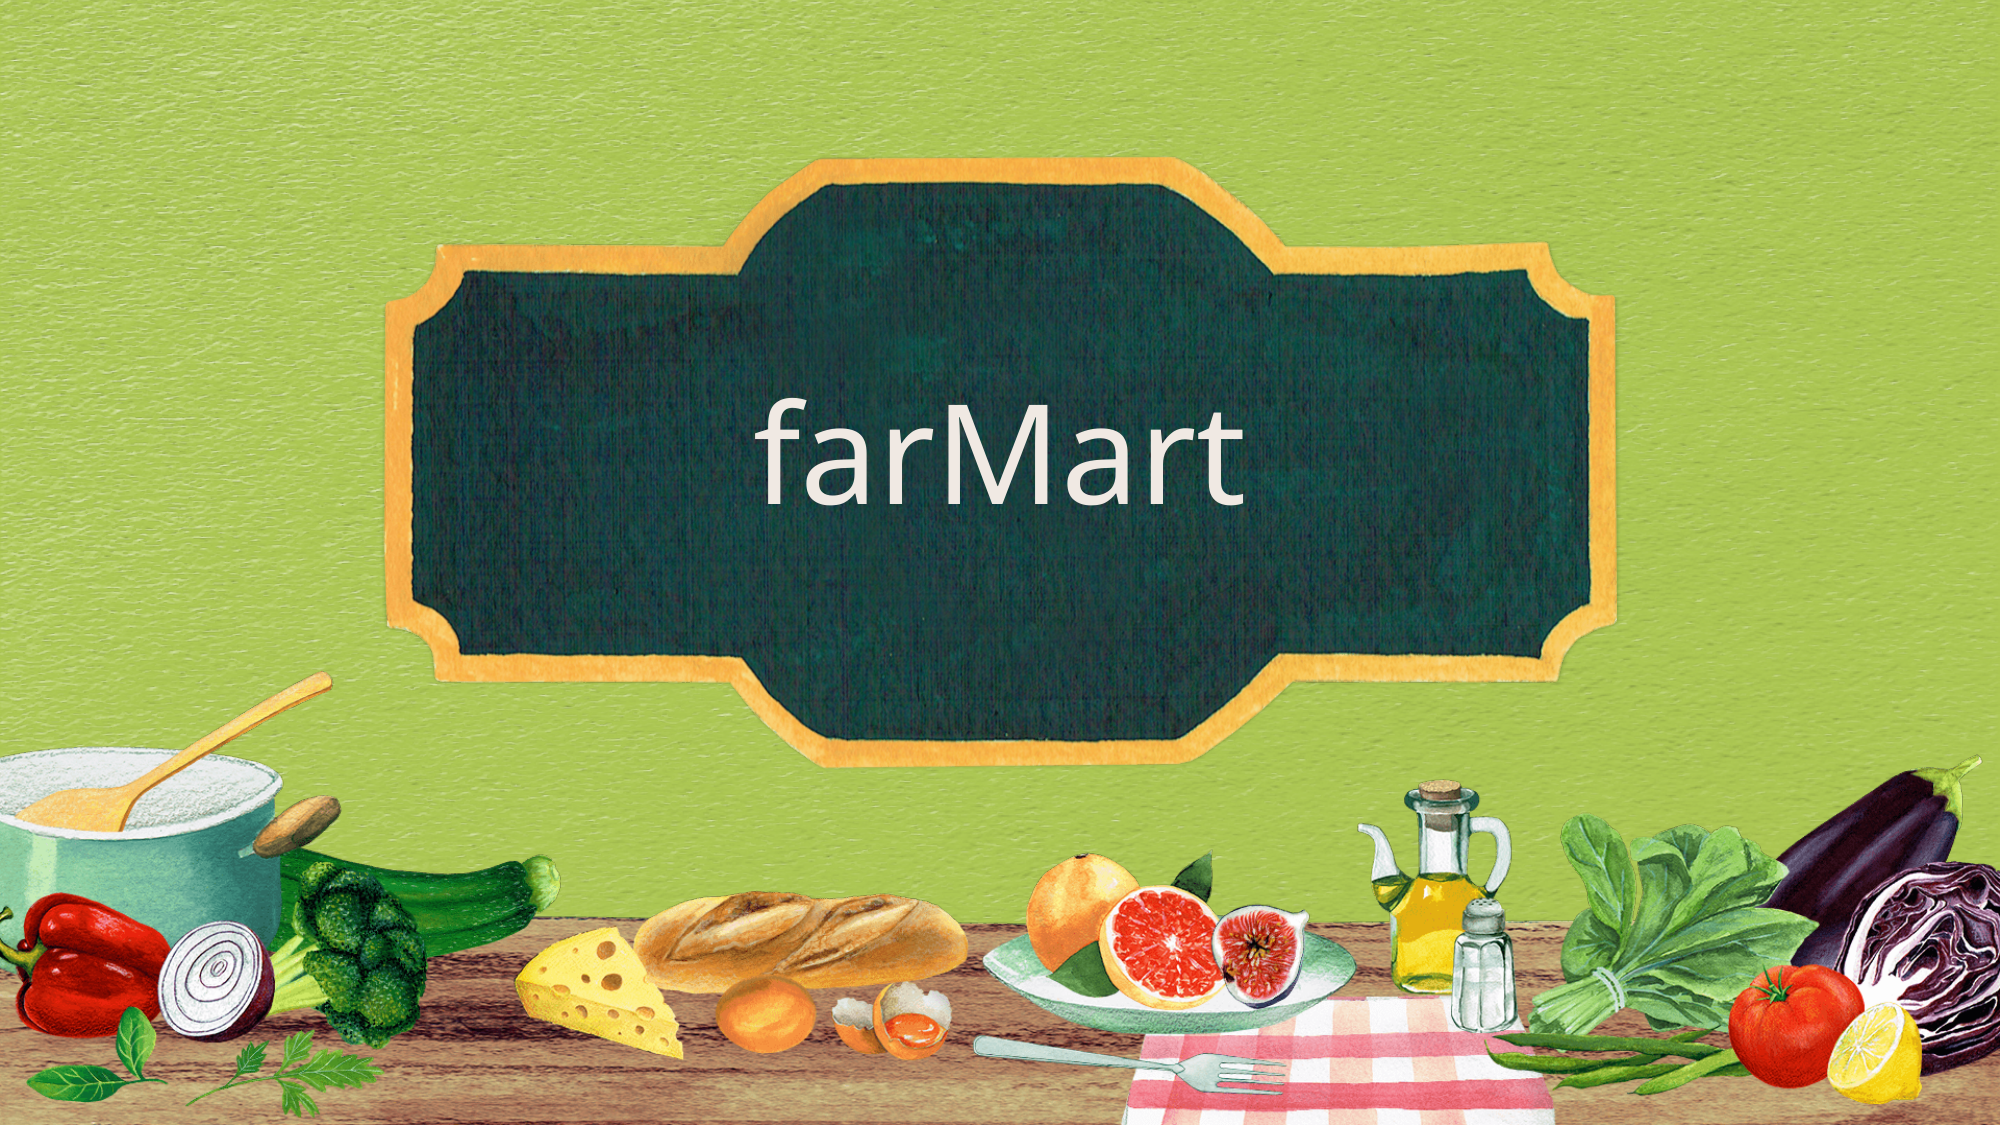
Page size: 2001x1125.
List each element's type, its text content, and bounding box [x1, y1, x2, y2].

picture [0, 0, 2000, 1125]
title farMart [418, 269, 1582, 650]
